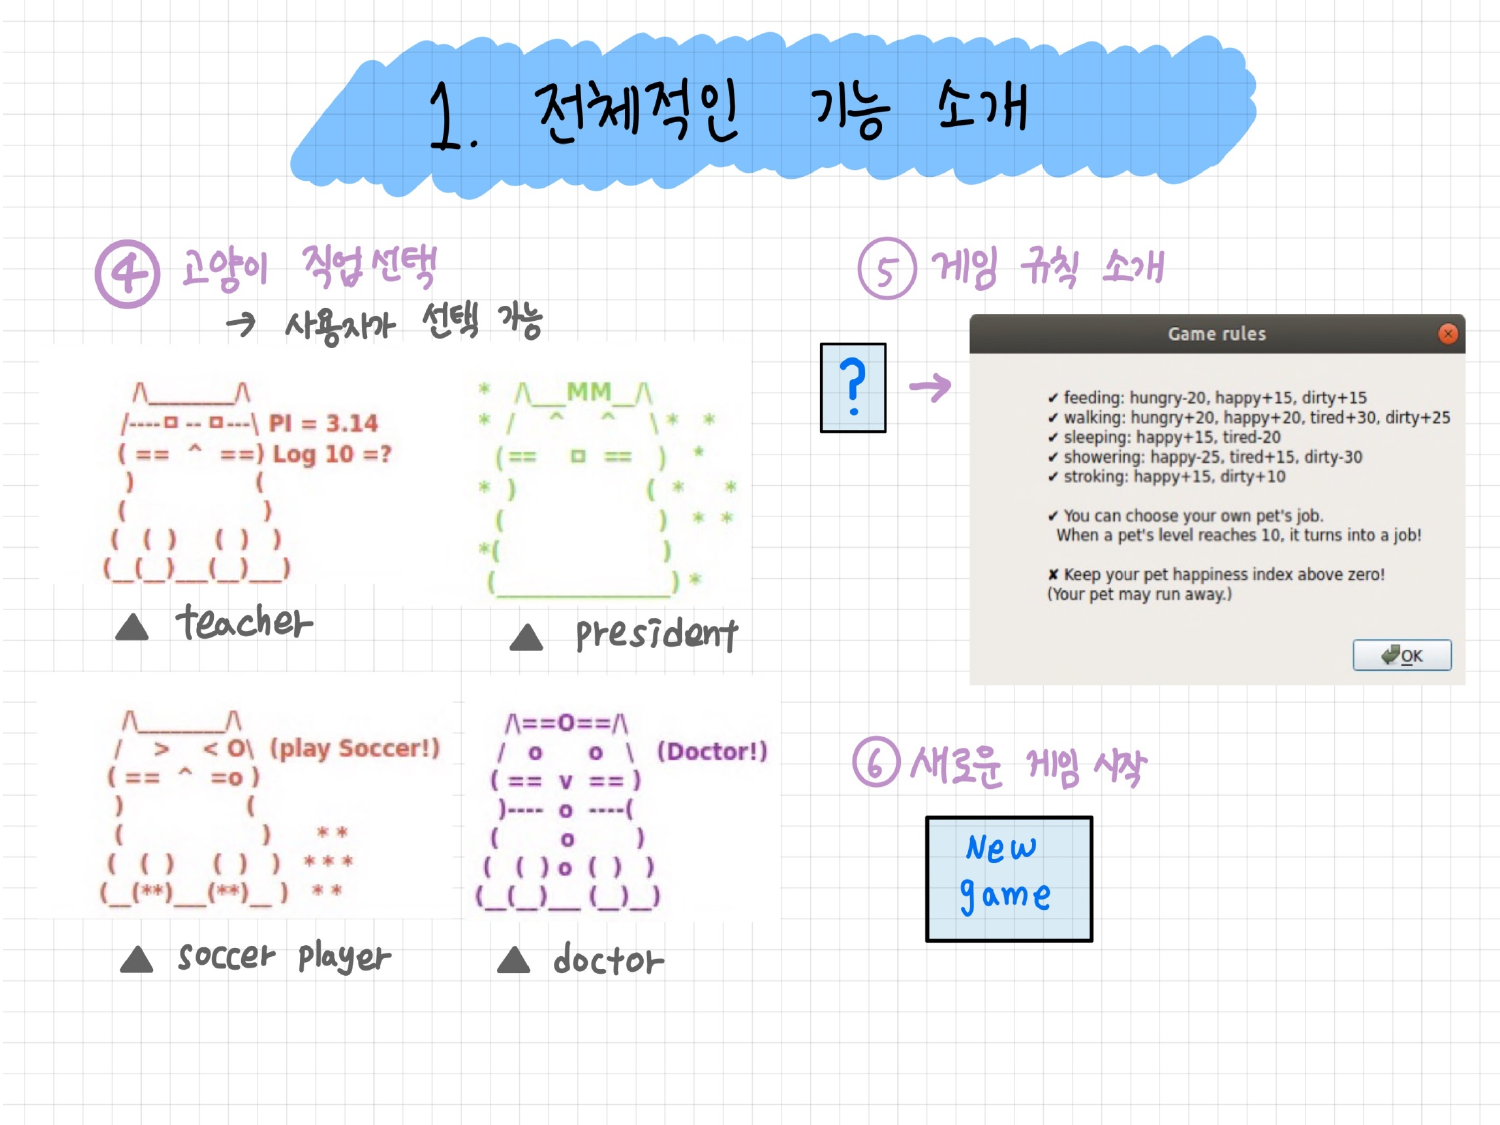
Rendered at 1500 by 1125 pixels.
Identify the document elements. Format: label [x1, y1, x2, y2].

list [3, 0, 1500, 1125]
